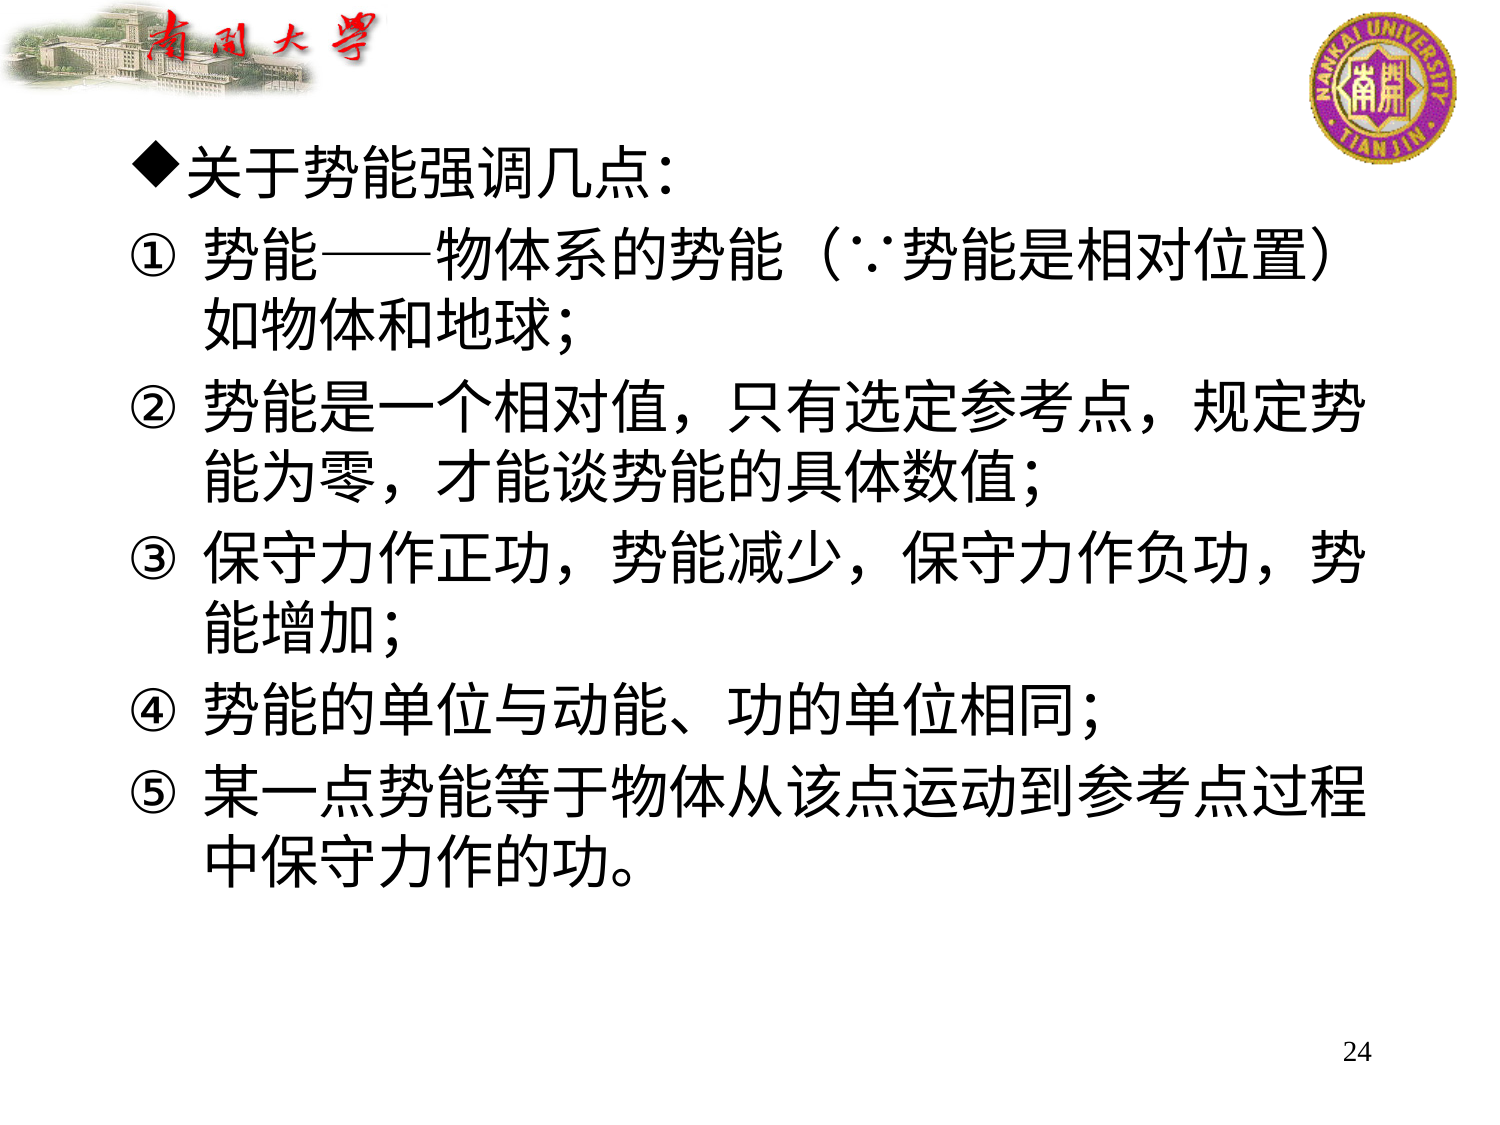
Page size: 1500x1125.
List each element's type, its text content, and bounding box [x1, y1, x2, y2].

picture [0, 0, 388, 100]
slide_number 24 [1074, 1024, 1388, 1101]
picture [1262, 0, 1500, 178]
list 关于势能强调几点： 势能——物体系的势能（∵势能是相对位置）如物体和地球； 势能是一个相对值，只有选定参考点，规定势能为零，才能谈势能的具体数值； 保守力作正功，势能减少，保守力作负功，势能增加； 势能的单位与动能、功的单位相同； 某一点势能等于物体从该点运动到参考点过程中保守力作的功。 [112, 128, 1388, 1001]
